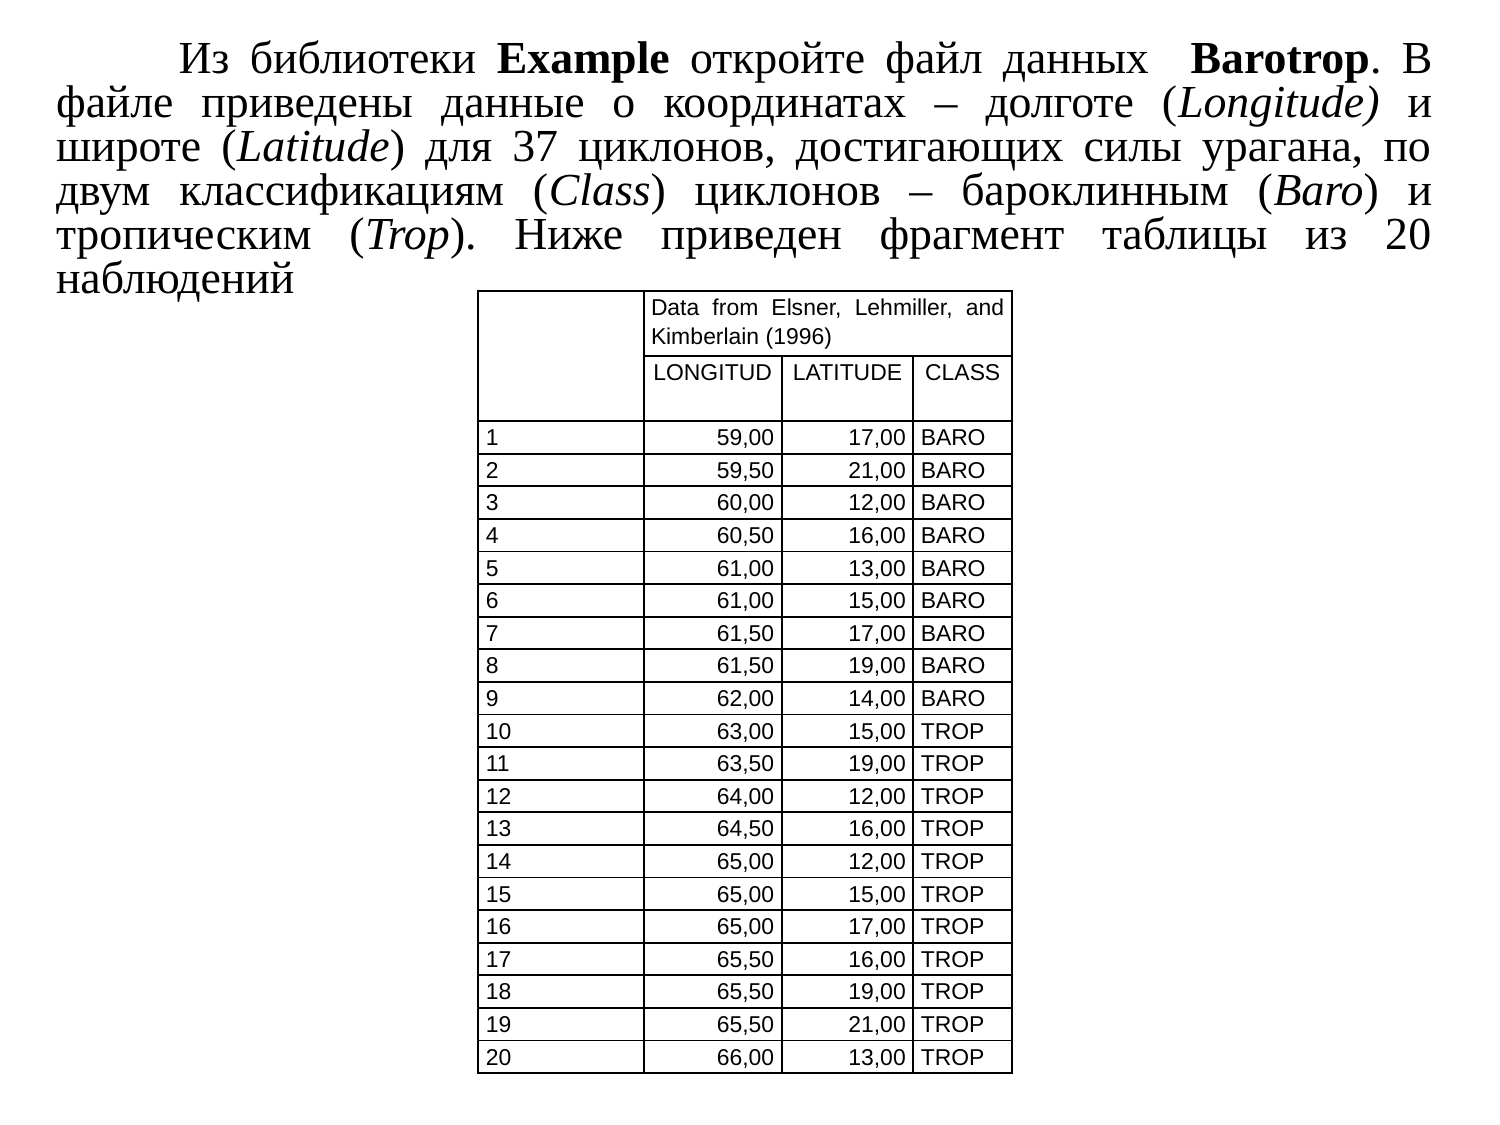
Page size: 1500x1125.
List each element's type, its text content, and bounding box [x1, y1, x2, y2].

table_cell 12,00 [783, 846, 912, 877]
table_cell 19,00 [783, 650, 912, 681]
table_cell TROP [914, 748, 1011, 779]
table_cell TROP [914, 911, 1011, 942]
table_cell 61,50 [645, 618, 781, 648]
table_cell 5 [479, 552, 643, 583]
table_cell TROP [914, 715, 1011, 746]
table_cell 13 [479, 813, 643, 844]
table_cell 16,00 [783, 944, 912, 974]
table_cell 14,00 [783, 683, 912, 714]
table_cell 21,00 [783, 455, 912, 485]
table_cell TROP [914, 846, 1011, 877]
table_cell BARO [914, 455, 1011, 485]
table_cell 63,50 [645, 748, 781, 779]
table_cell TROP [914, 878, 1011, 909]
table_cell 1 [479, 422, 643, 453]
table_cell 15,00 [783, 715, 912, 746]
table_cell BARO [914, 683, 1011, 714]
table_cell 4 [479, 520, 643, 551]
table_cell 63,00 [645, 715, 781, 746]
table_cell 21,00 [783, 1009, 912, 1040]
table_cell 15,00 [783, 878, 912, 909]
table_cell TROP [914, 976, 1011, 1007]
table_cell 19,00 [783, 976, 912, 1007]
table_cell TROP [914, 944, 1011, 974]
table_cell 6 [479, 585, 643, 616]
table_cell 12,00 [783, 781, 912, 811]
table_cell 65,00 [645, 878, 781, 909]
table_cell LATITUDE [783, 357, 912, 420]
table_cell 17,00 [783, 911, 912, 942]
table_cell TROP [914, 781, 1011, 811]
table_cell TROP [914, 813, 1011, 844]
table_cell 59,00 [645, 422, 781, 453]
table_cell BARO [914, 552, 1011, 583]
table_cell 12 [479, 781, 643, 811]
table_cell 16 [479, 911, 643, 942]
table_cell 12,00 [783, 487, 912, 518]
table_cell CLASS [914, 357, 1011, 420]
table_cell 17,00 [783, 618, 912, 648]
table_cell 66,00 [645, 1041, 781, 1072]
table_cell 18 [479, 976, 643, 1007]
table_header [479, 292, 643, 420]
table_cell 65,50 [645, 944, 781, 974]
table_cell 11 [479, 748, 643, 779]
table_cell 61,00 [645, 552, 781, 583]
table_cell 2 [479, 455, 643, 485]
table_cell 64,50 [645, 813, 781, 844]
table_cell 17,00 [783, 422, 912, 453]
table_cell LONGITUD [645, 357, 781, 420]
table_cell 19,00 [783, 748, 912, 779]
table_cell 65,50 [645, 1009, 781, 1040]
table_header Data from Elsner, Lehmiller, and Kimberlain (1996) [645, 292, 1011, 355]
table_cell 16,00 [783, 520, 912, 551]
table_cell 3 [479, 487, 643, 518]
table_cell BARO [914, 422, 1011, 453]
table_cell BARO [914, 585, 1011, 616]
table_cell 16,00 [783, 813, 912, 844]
table_cell 60,50 [645, 520, 781, 551]
table_cell 8 [479, 650, 643, 681]
table_cell BARO [914, 650, 1011, 681]
table_cell 59,50 [645, 455, 781, 485]
table_cell TROP [914, 1041, 1011, 1072]
table_cell 9 [479, 683, 643, 714]
table_cell 60,00 [645, 487, 781, 518]
table_cell 15,00 [783, 585, 912, 616]
table_cell 61,50 [645, 650, 781, 681]
text_box Из библиотеки Example откройте файл данных Barotrop. В файле приведены данные о координатах – долготе (Longitude) и широте (Latitude) для 37 циклонов, достигающих силы урагана, по двум классификациям (Class) циклонов – бароклинным (Baro) и тропическим (Trop). Ниже приведен фрагмент таблицы из 20 наблюдений [41, 30, 1447, 358]
table_cell 65,50 [645, 976, 781, 1007]
table_cell 64,00 [645, 781, 781, 811]
table_cell 62,00 [645, 683, 781, 714]
table_cell 65,00 [645, 911, 781, 942]
table_cell BARO [914, 487, 1011, 518]
table_cell 7 [479, 618, 643, 648]
table_cell 17 [479, 944, 643, 974]
table_cell TROP [914, 1009, 1011, 1040]
table_cell BARO [914, 520, 1011, 551]
table_cell BARO [914, 618, 1011, 648]
table_cell 15 [479, 878, 643, 909]
table_cell 61,00 [645, 585, 781, 616]
table_cell 10 [479, 715, 643, 746]
table_cell 14 [479, 846, 643, 877]
table_cell 19 [479, 1009, 643, 1040]
table_cell 13,00 [783, 1041, 912, 1072]
table_cell 20 [479, 1041, 643, 1072]
table_cell 13,00 [783, 552, 912, 583]
table_cell 65,00 [645, 846, 781, 877]
